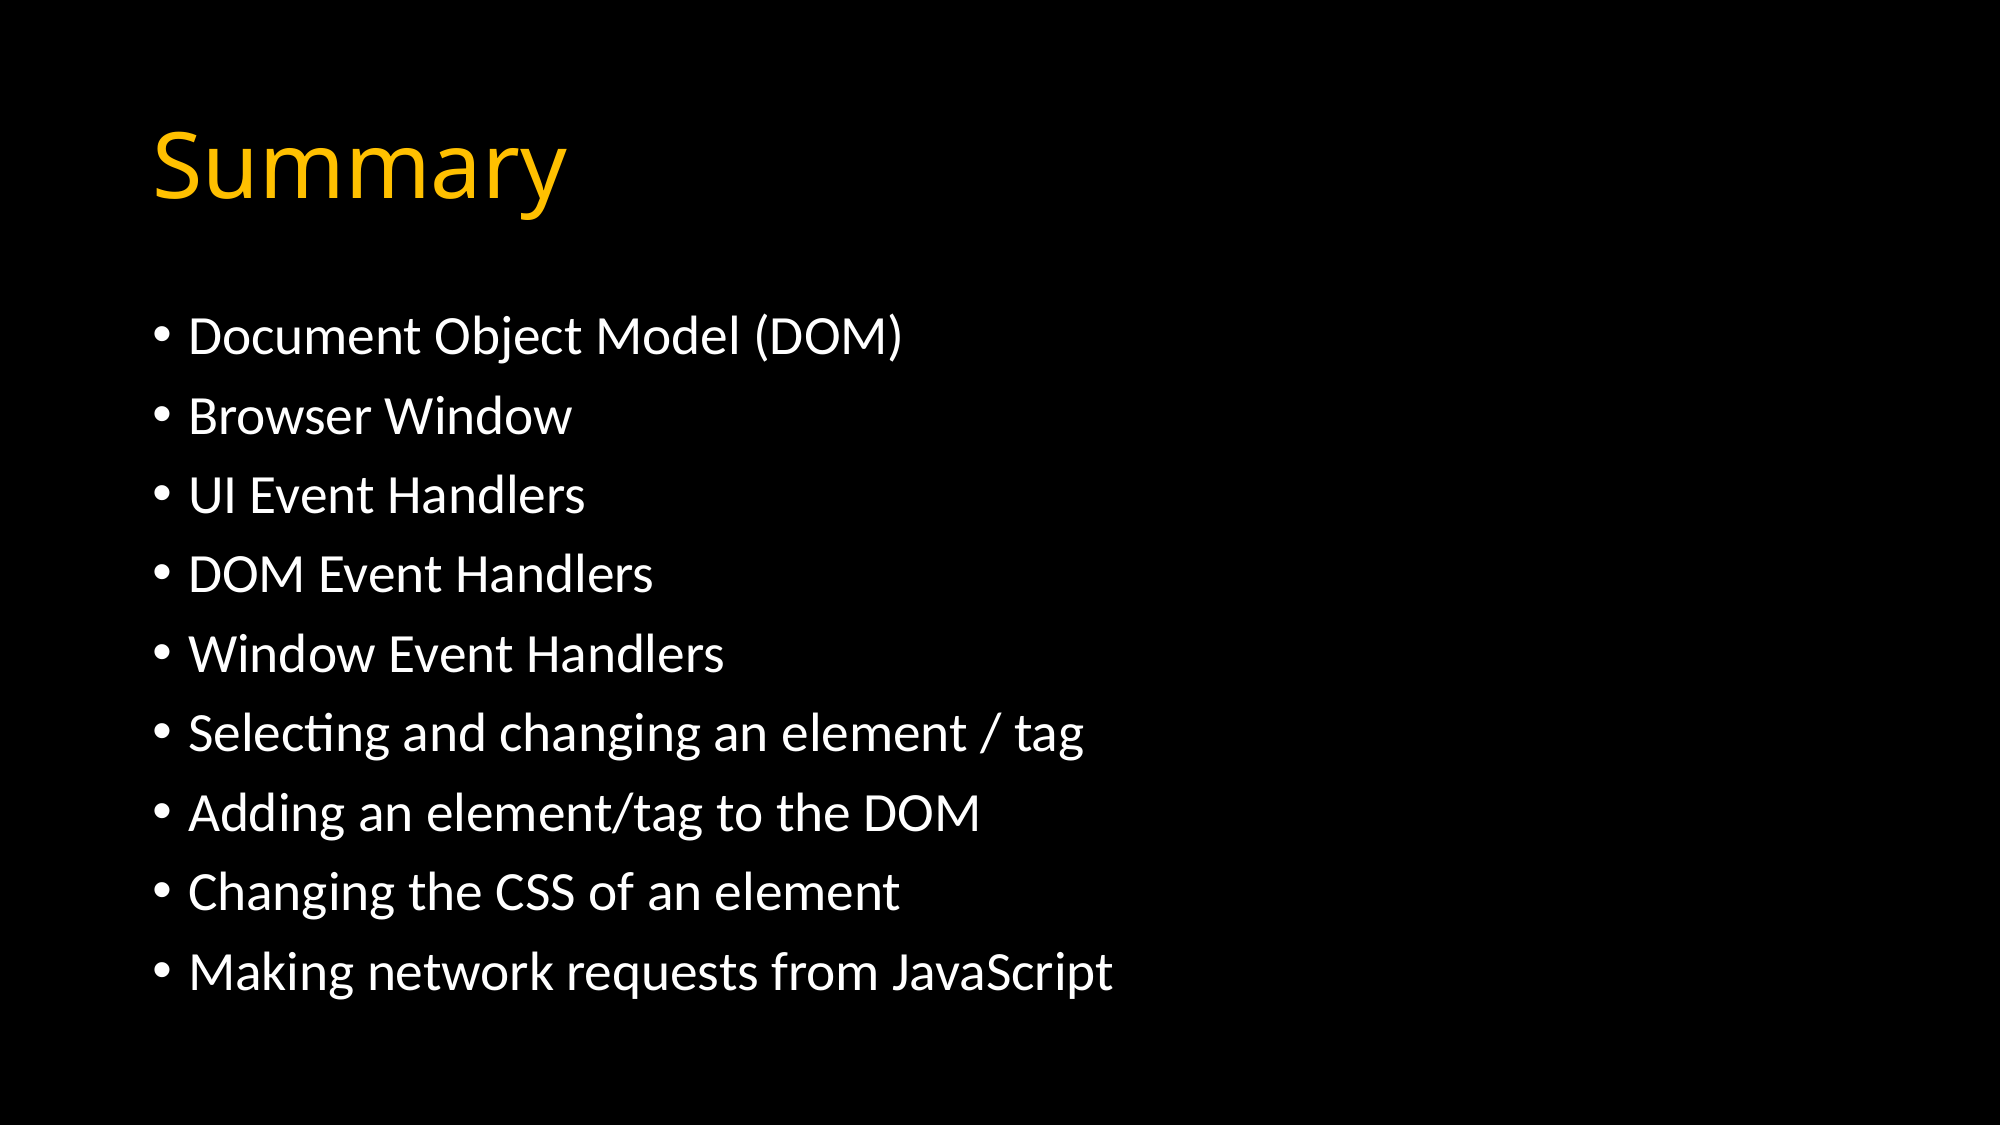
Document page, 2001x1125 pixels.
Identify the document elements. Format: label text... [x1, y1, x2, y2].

list Document Object Model (DOM) Browser Window UI Event Handlers DOM Event Handlers Window Event Handlers Selecting and changing an element / tag Adding an element/tag to the DOM Changing the CSS of an element Making network requests from JavaScript [137, 299, 1863, 1014]
title Summary [137, 59, 1863, 278]
